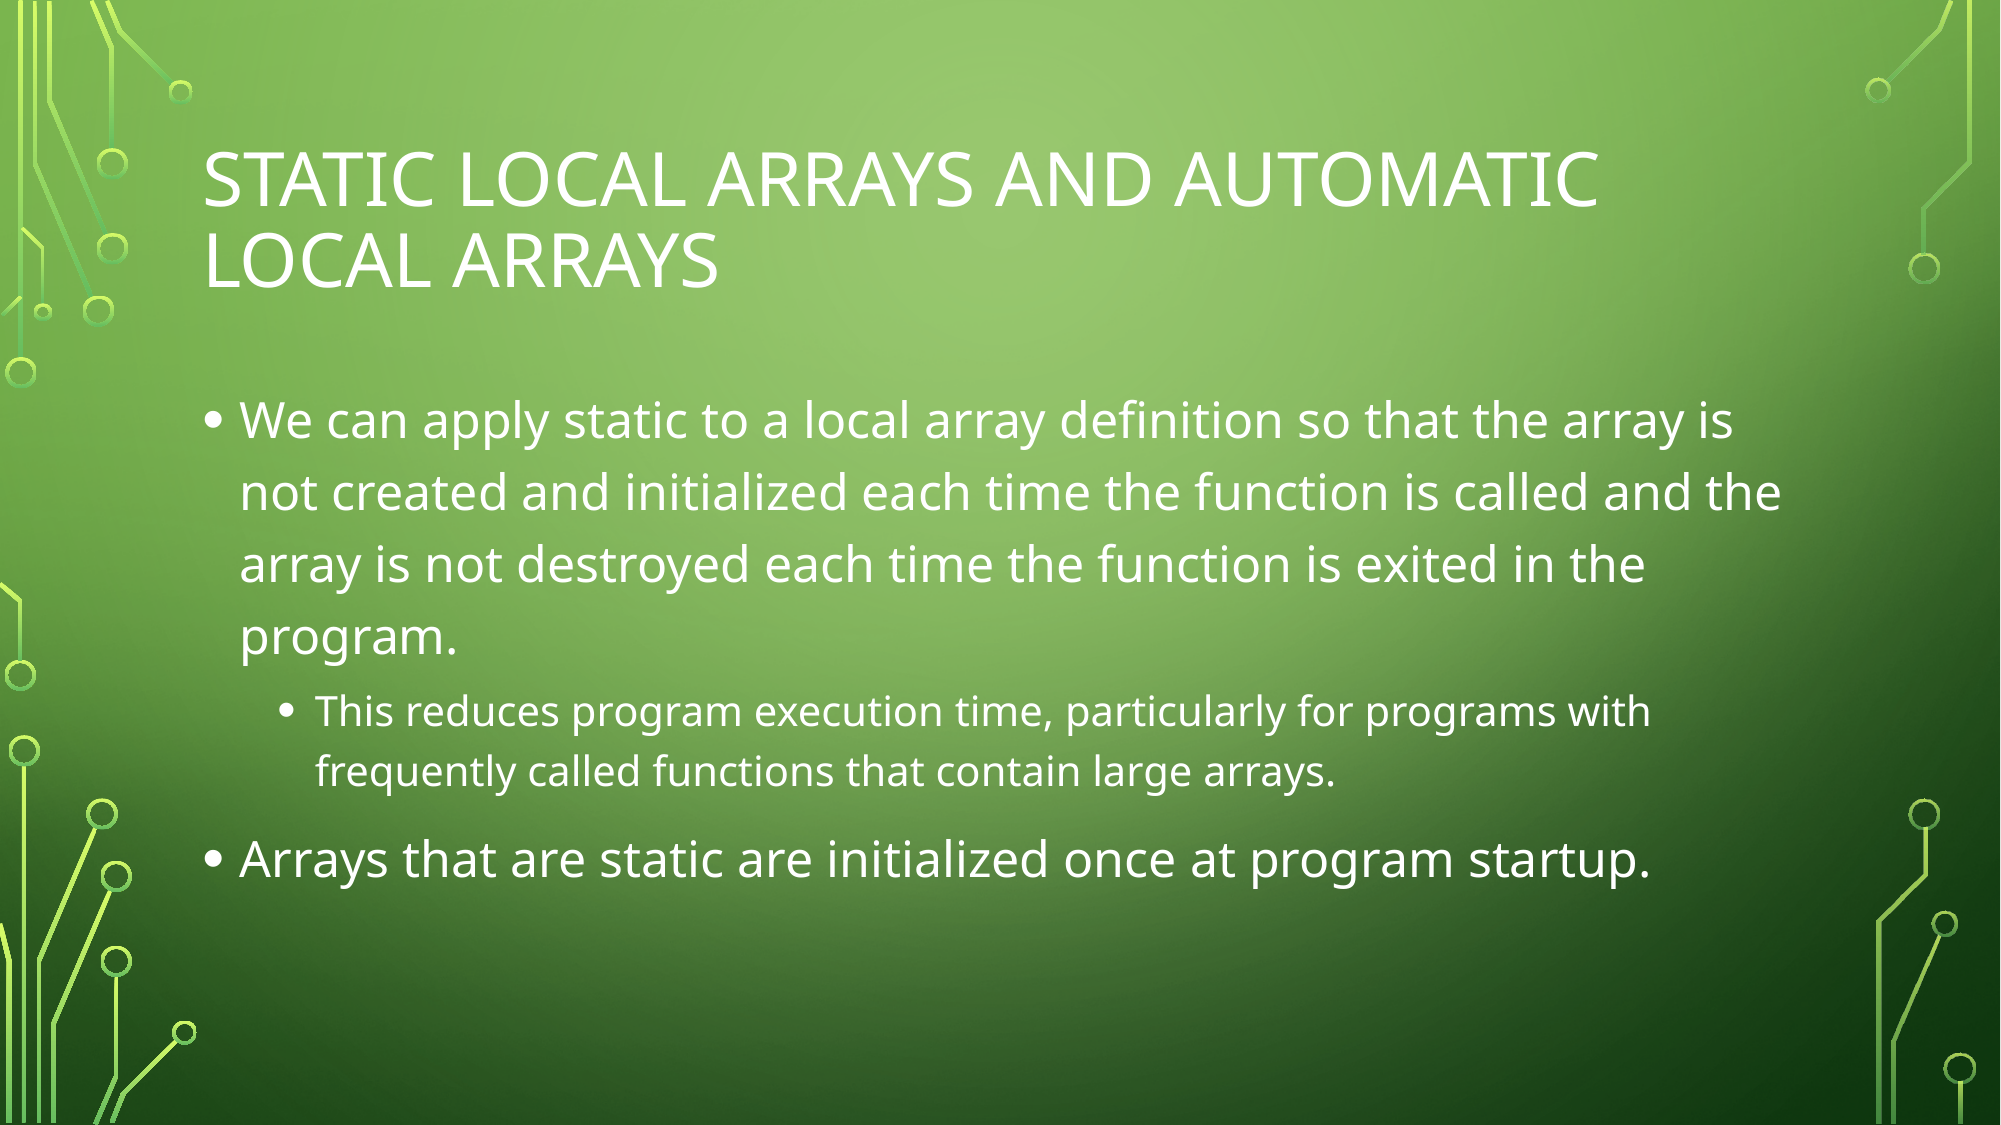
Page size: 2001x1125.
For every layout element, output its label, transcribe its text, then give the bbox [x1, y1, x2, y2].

list We can apply static to a local array definition so that the array is not created and initialized each time the function is called and the array is not destroyed each time the function is exited in the program. This reduces program execution time, particularly for programs with frequently called functions that contain large arrays. Arrays that are static are initialized once at program startup. [187, 369, 1813, 950]
title Static local arrays and automatic local arrays [187, 101, 1813, 344]
